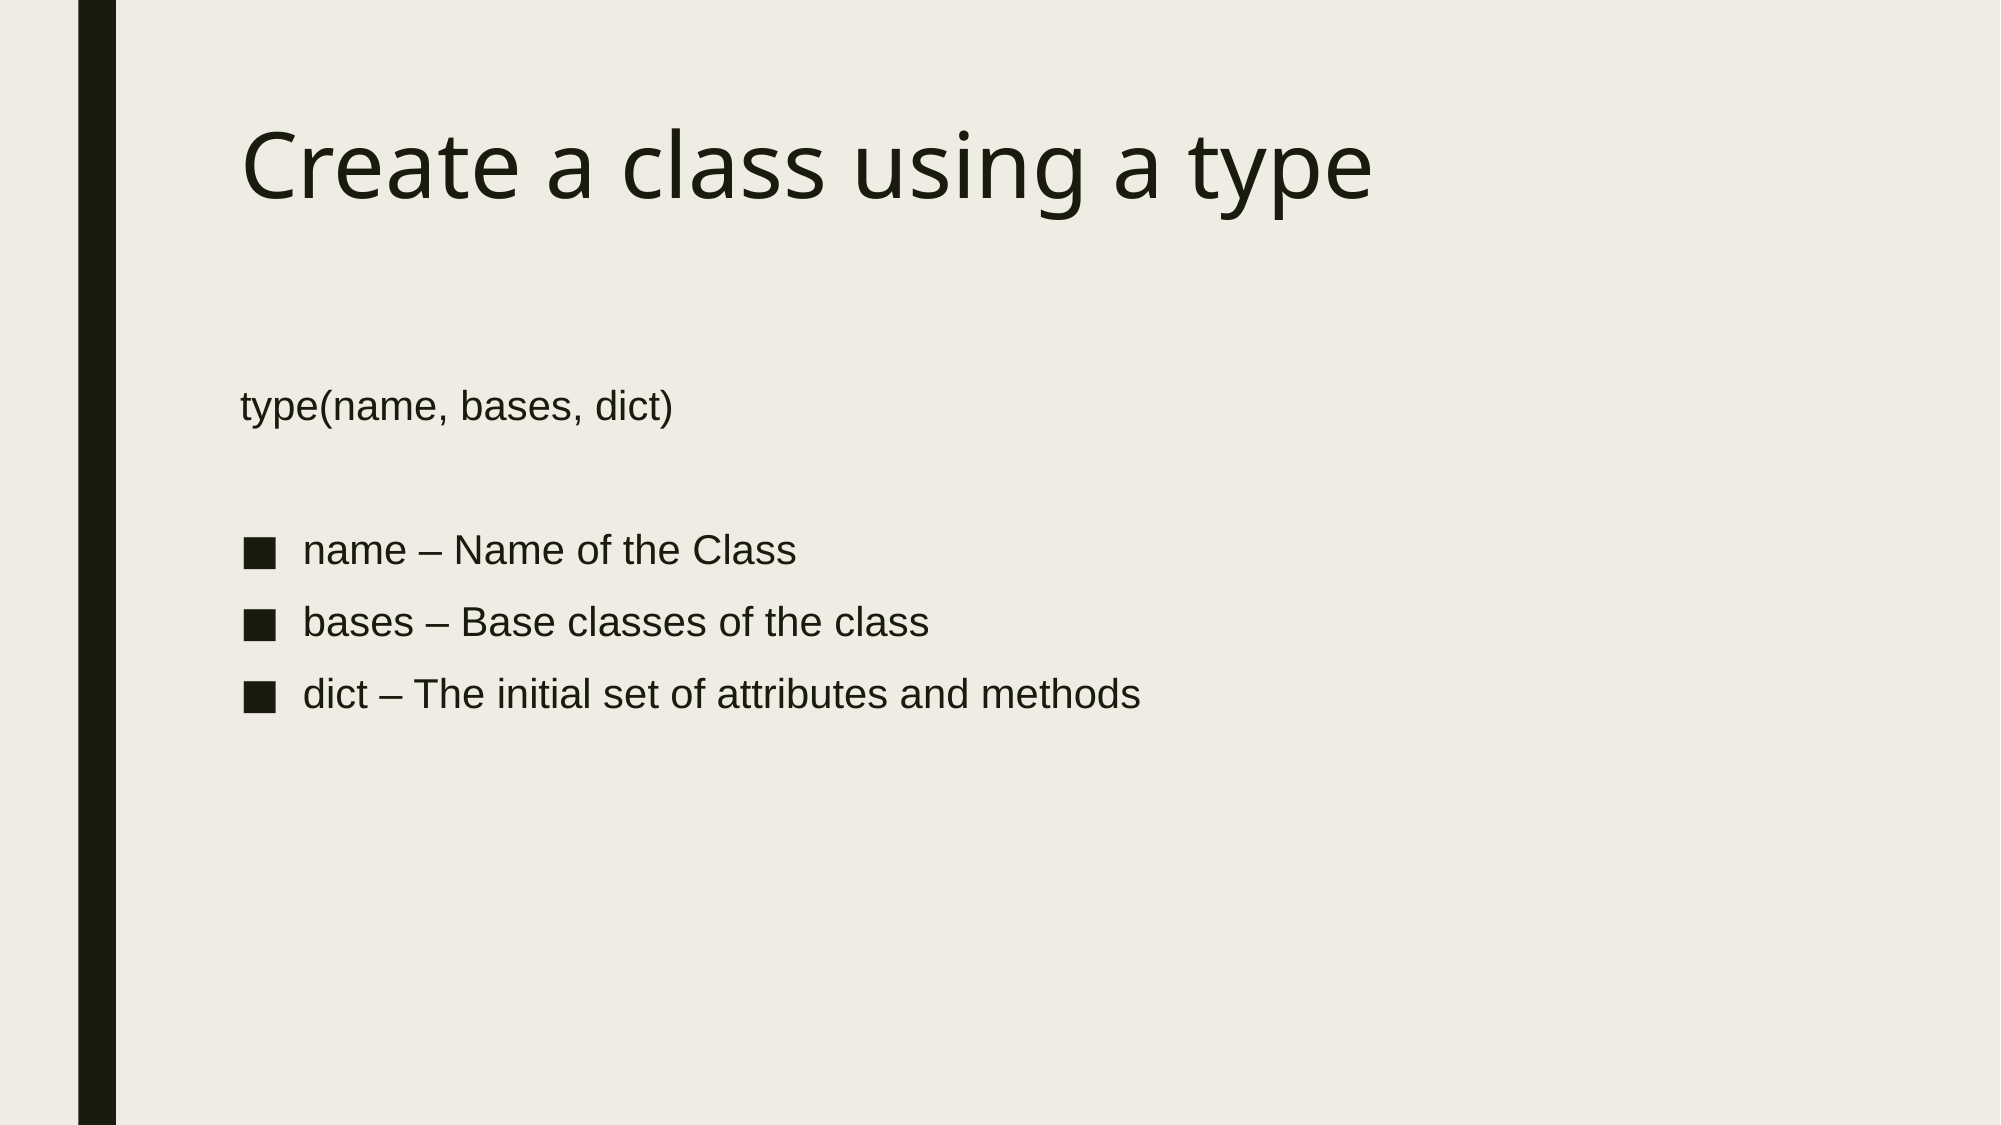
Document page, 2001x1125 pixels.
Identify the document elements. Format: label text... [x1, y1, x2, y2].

title Create a class using a type [225, 112, 1800, 357]
list type(name, bases, dict) name – Name of the Class bases – Base classes of the class dict – The initial set of attributes and methods [225, 375, 1800, 963]
